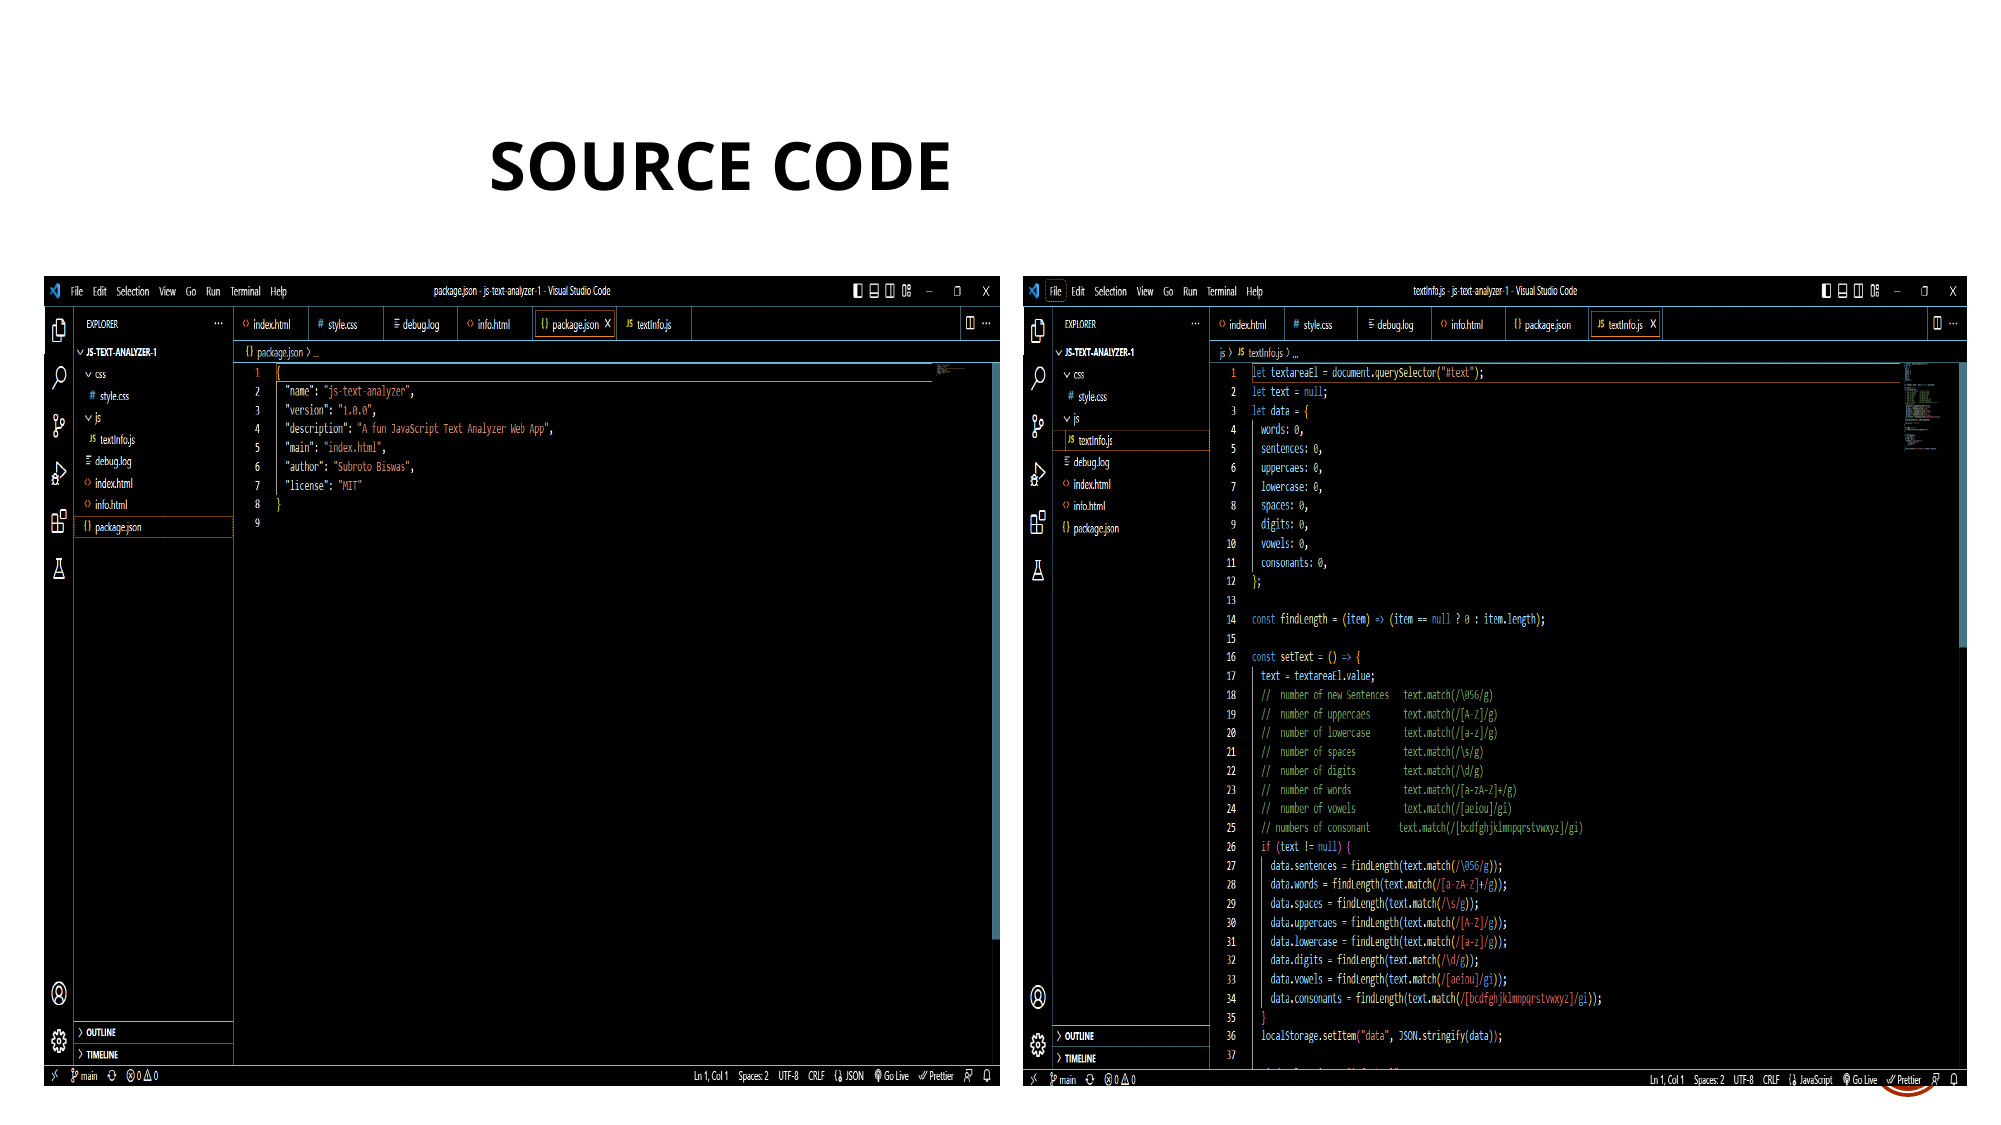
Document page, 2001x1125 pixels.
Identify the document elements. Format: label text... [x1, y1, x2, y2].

title SOURCE CODE [474, 0, 1888, 338]
picture [44, 276, 1000, 1086]
picture [1023, 276, 1967, 1086]
